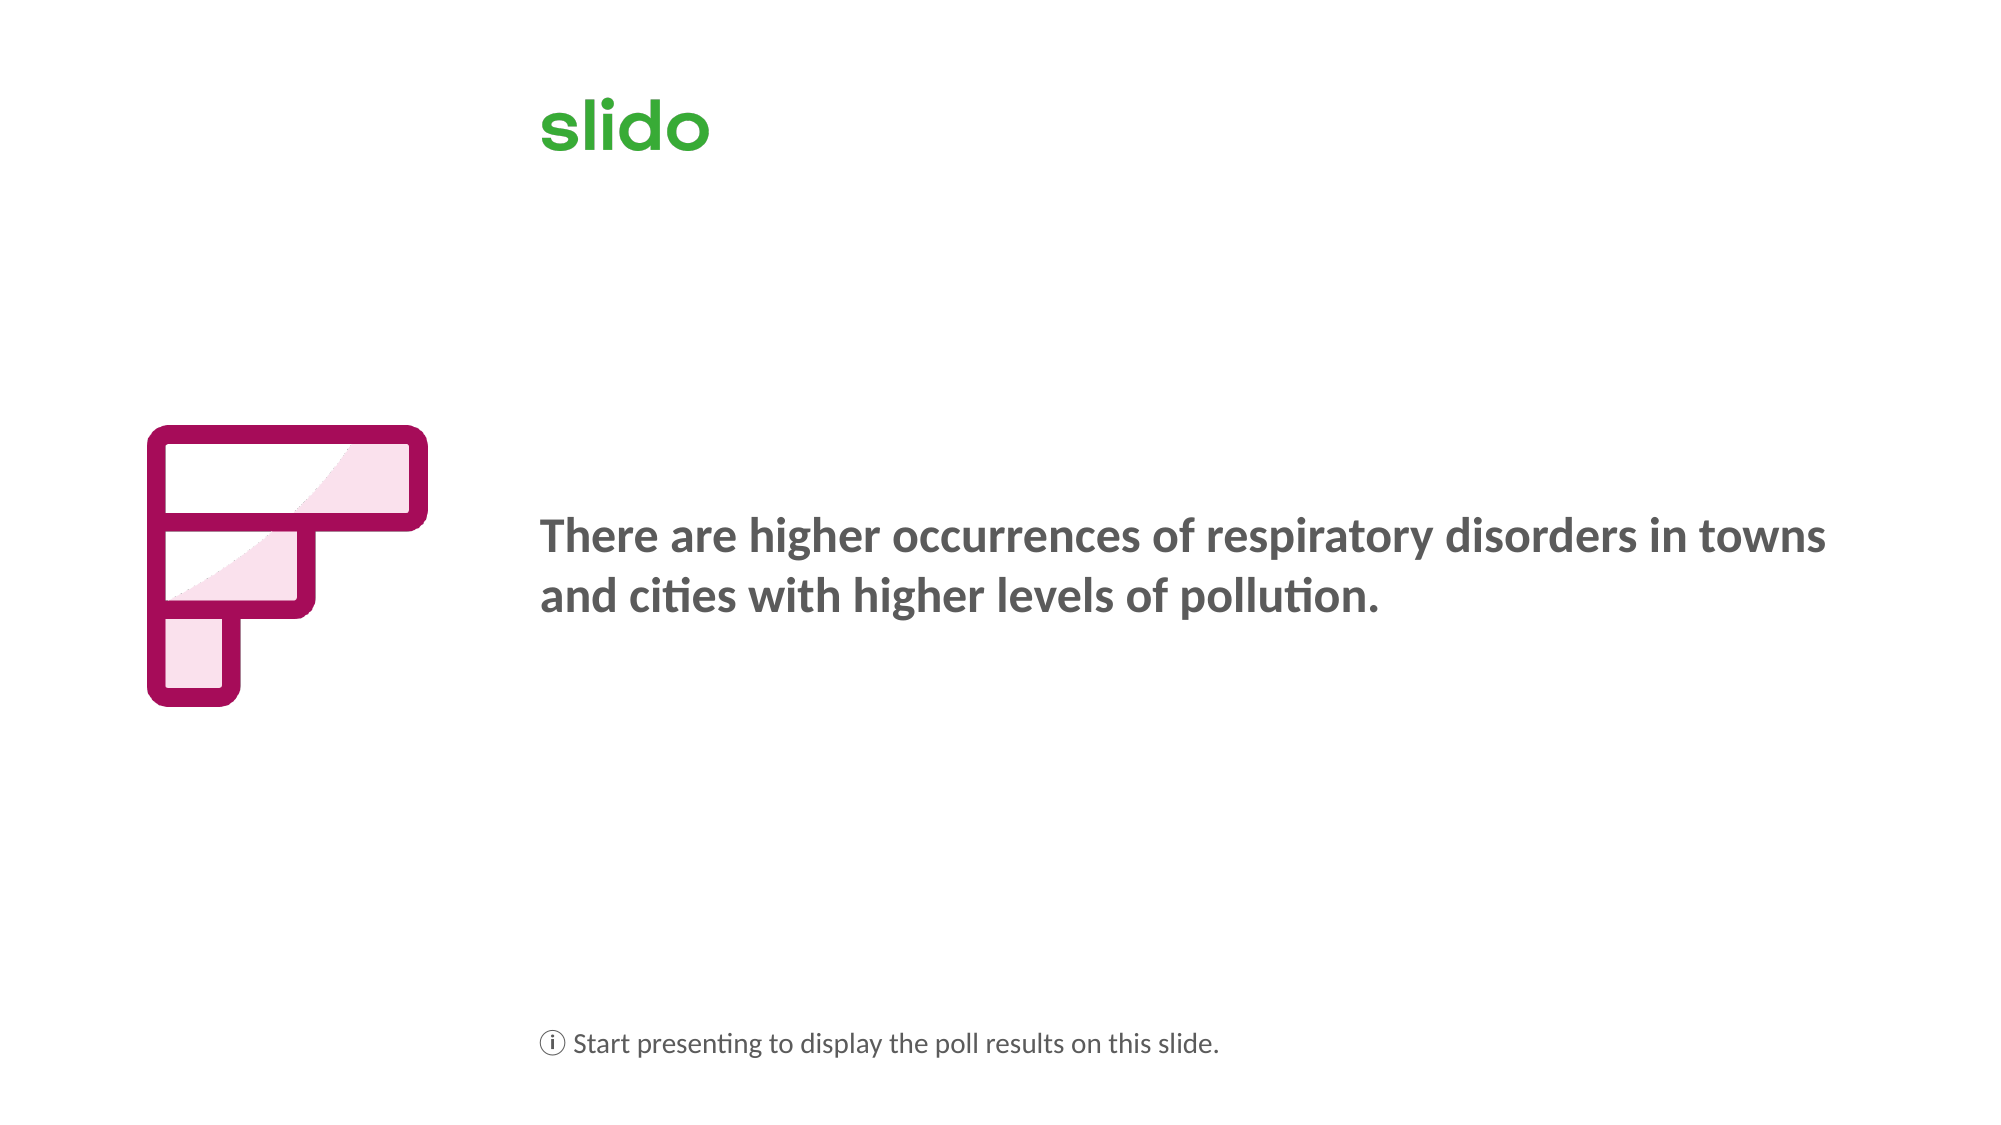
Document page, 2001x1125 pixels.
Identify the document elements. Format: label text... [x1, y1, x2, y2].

text_box There are higher occurrences of respiratory disorders in towns and cities with higher levels of pollution. [523, 420, 1918, 705]
text_box ⓘ Start presenting to display the poll results on this slide. [523, 998, 1960, 1085]
picture [524, 82, 726, 168]
picture [82, 361, 484, 763]
